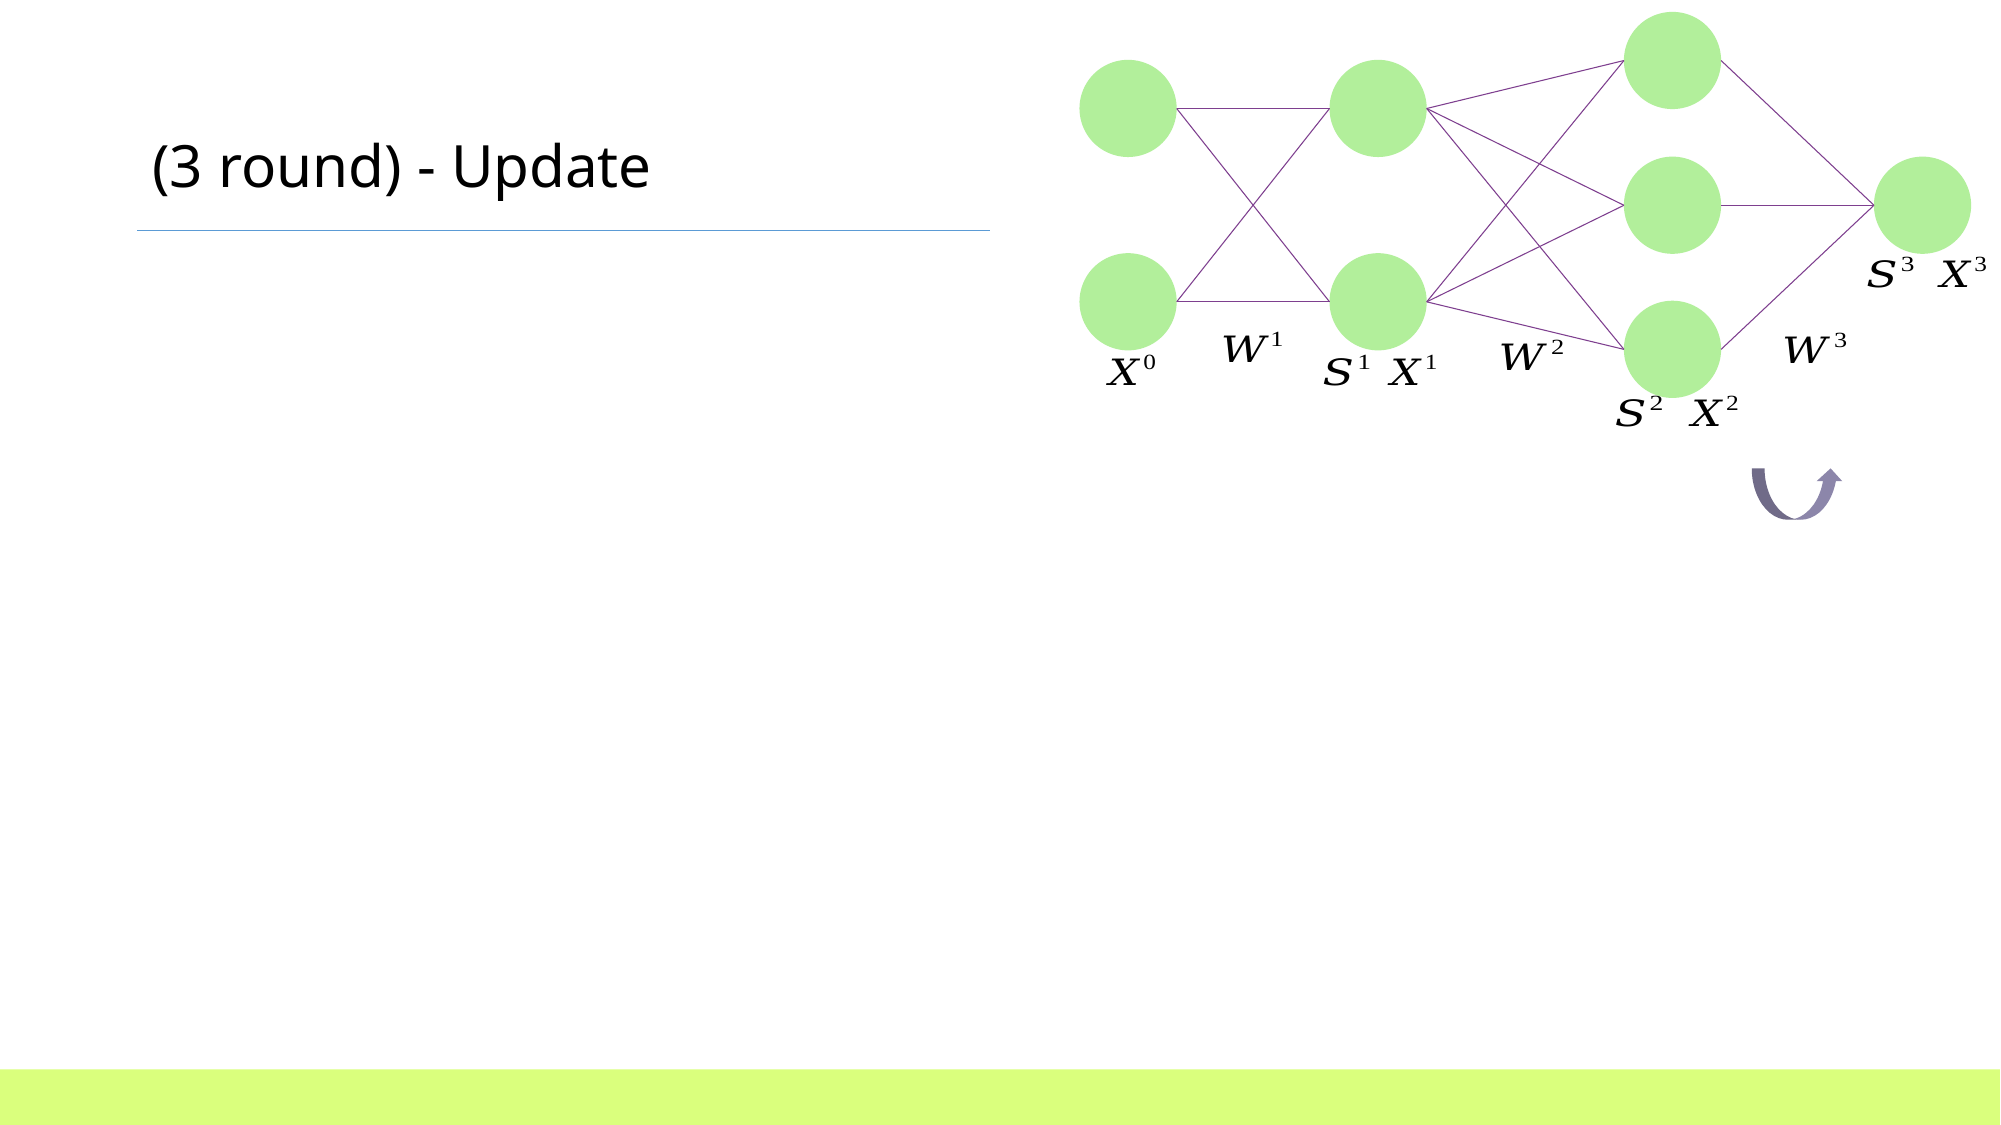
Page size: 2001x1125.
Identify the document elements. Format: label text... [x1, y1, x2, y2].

text_box [1750, 466, 1845, 521]
text_box [0, 1068, 2000, 1125]
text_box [1079, 11, 1988, 436]
title (3 round) - Update [137, 59, 1079, 278]
